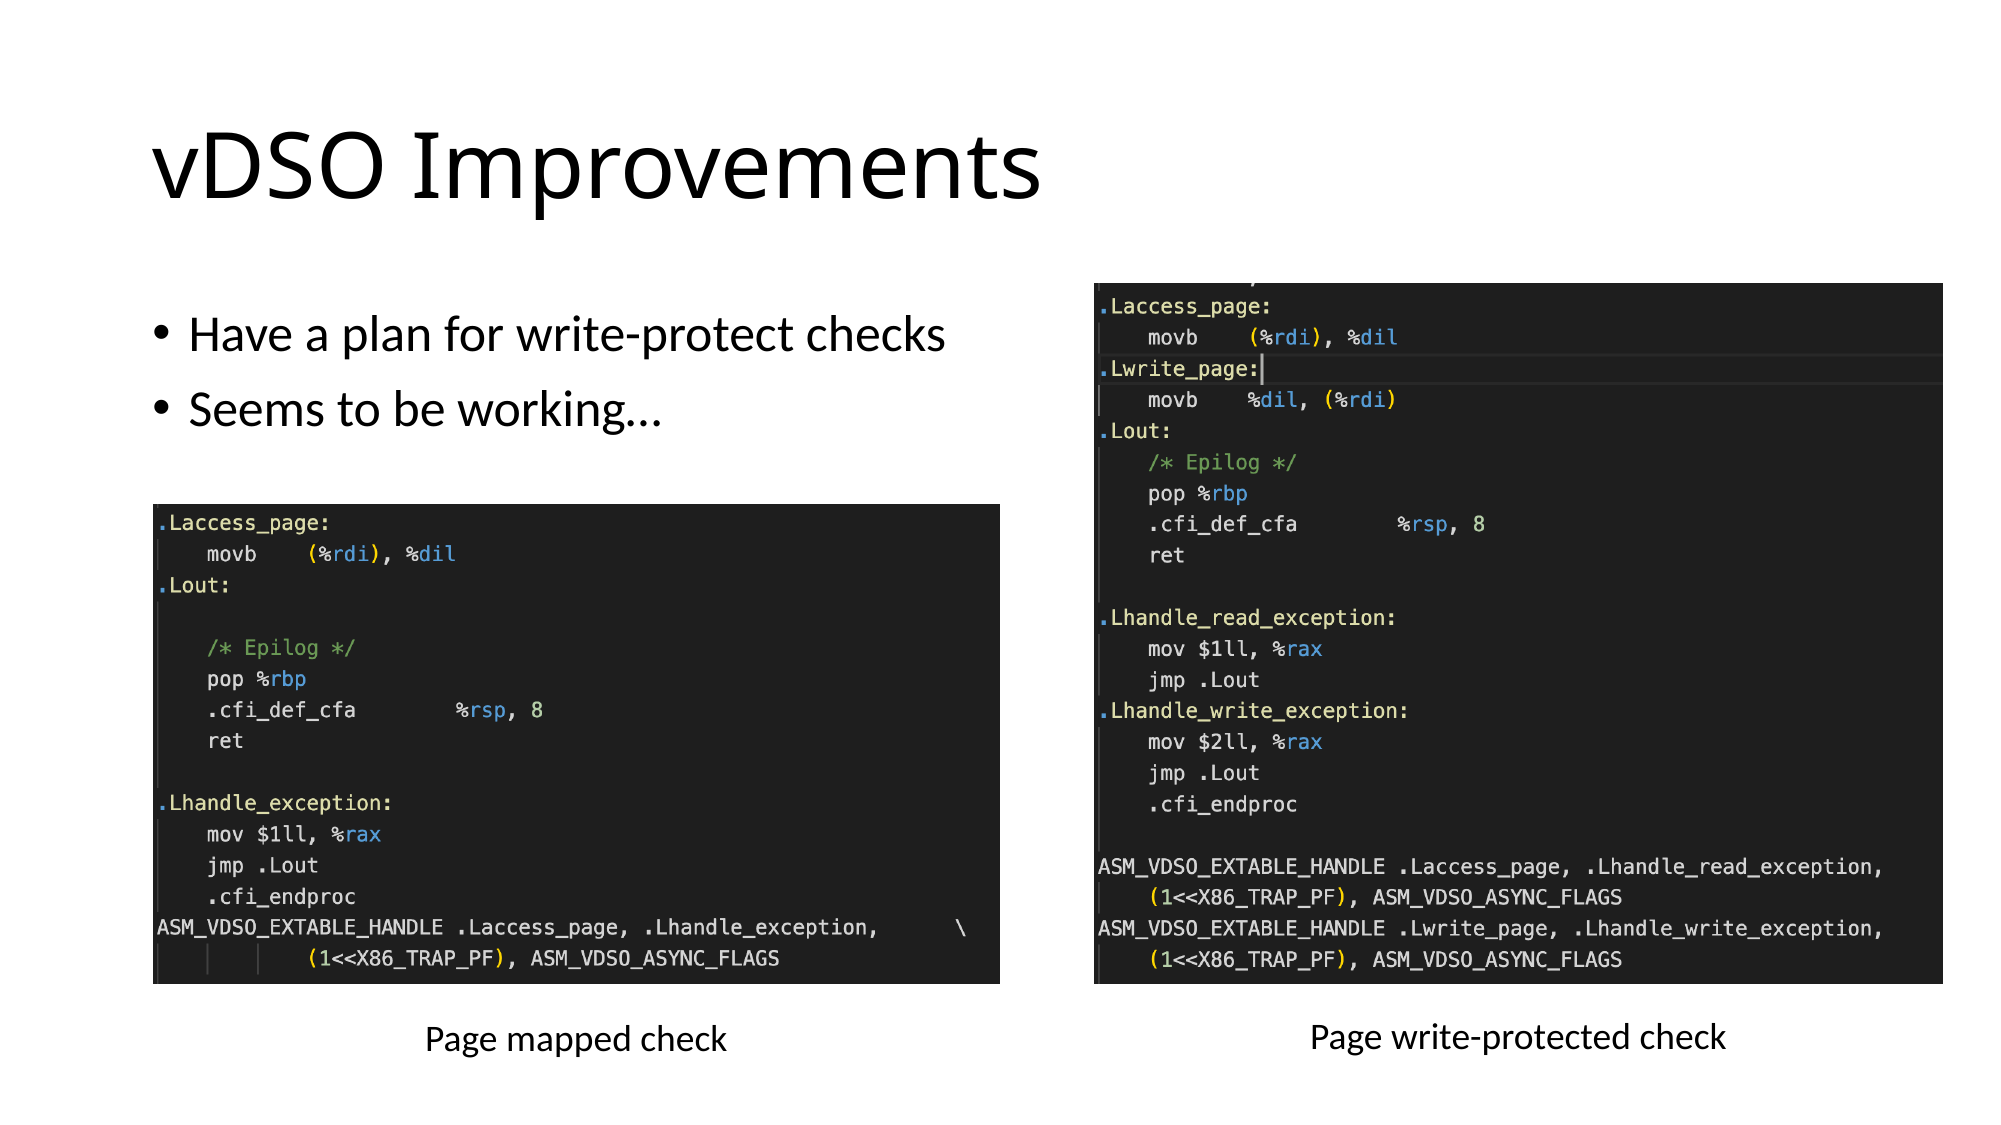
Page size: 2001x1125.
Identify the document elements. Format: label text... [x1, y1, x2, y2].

title vDSO Improvements [137, 59, 1863, 278]
picture [153, 504, 1000, 985]
picture [1094, 283, 1943, 984]
list Have a plan for write-protect checks Seems to be working… [137, 299, 1059, 483]
text_box Page mapped check [410, 1006, 743, 1066]
text_box Page write-protected check [1295, 1004, 1742, 1065]
